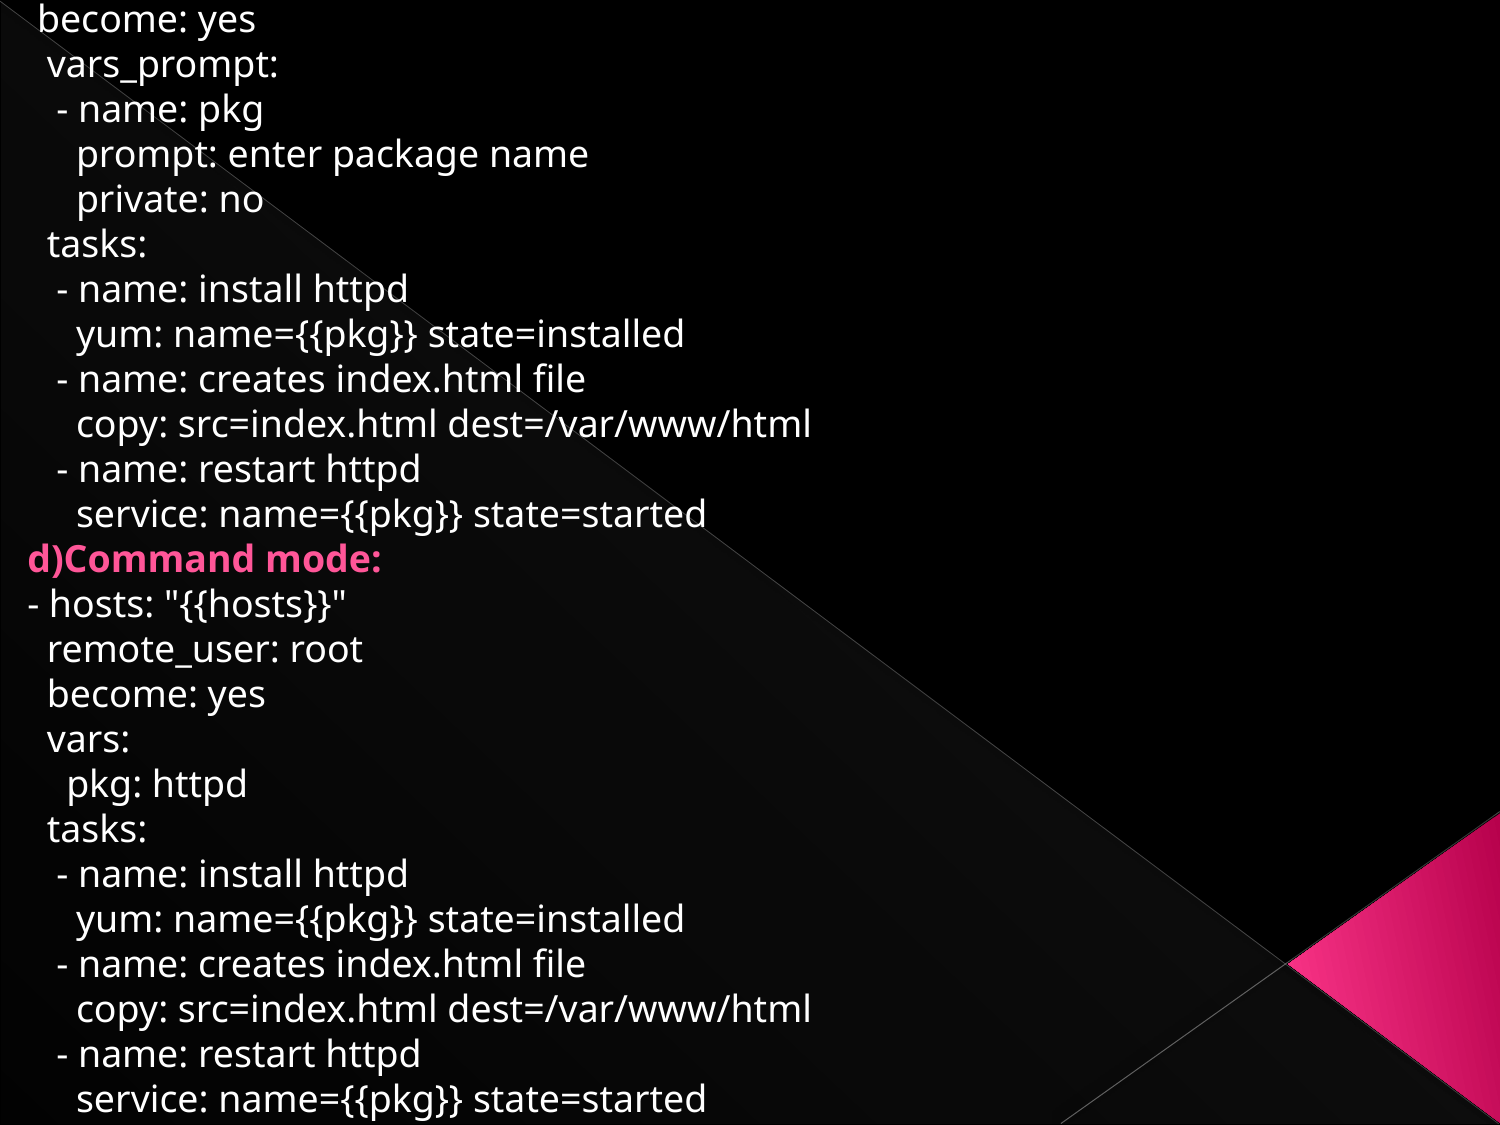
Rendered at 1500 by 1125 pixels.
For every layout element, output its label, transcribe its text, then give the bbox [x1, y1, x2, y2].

text_box become: yes vars_prompt: - name: pkg prompt: enter package name private: no tasks: - name: install httpd yum: name={{pkg}} state=installed - name: creates index.html file copy: src=index.html dest=/var/www/html - name: restart httpd service: name={{pkg}} state=started d)Command mode: - hosts: "{{hosts}}" remote_user: root become: yes vars: pkg: httpd tasks: - name: install httpd yum: name={{pkg}} state=installed - name: creates index.html file copy: src=index.html dest=/var/www/html - name: restart httpd service: name={{pkg}} state=started [12, 0, 1475, 1125]
